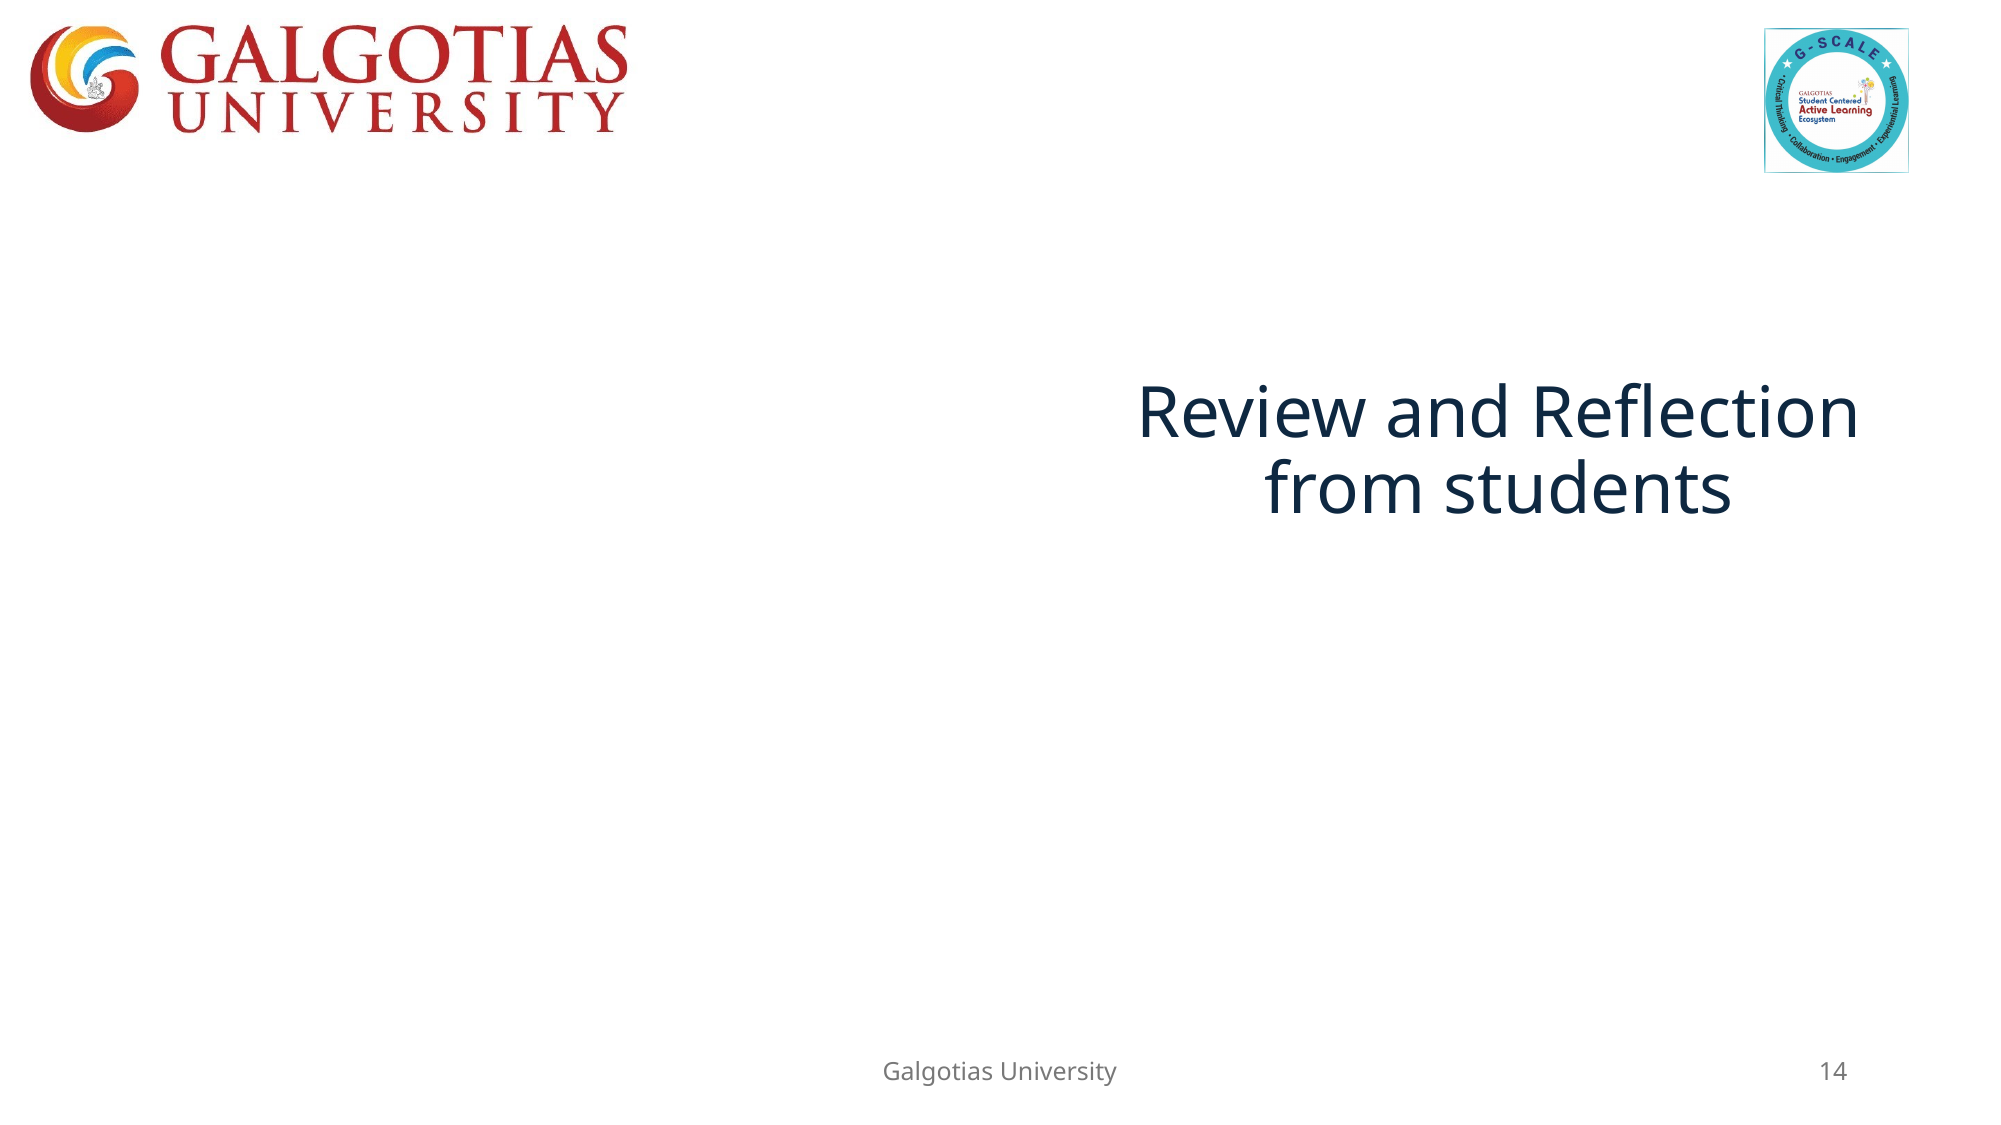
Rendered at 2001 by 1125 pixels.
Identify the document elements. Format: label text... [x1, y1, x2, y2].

slide_number 14 [1412, 1042, 1863, 1103]
title Review and Reflection from students [1105, 368, 1894, 582]
picture [16, 18, 641, 141]
footer Galgotias University [662, 1042, 1338, 1103]
picture [1764, 28, 1909, 173]
